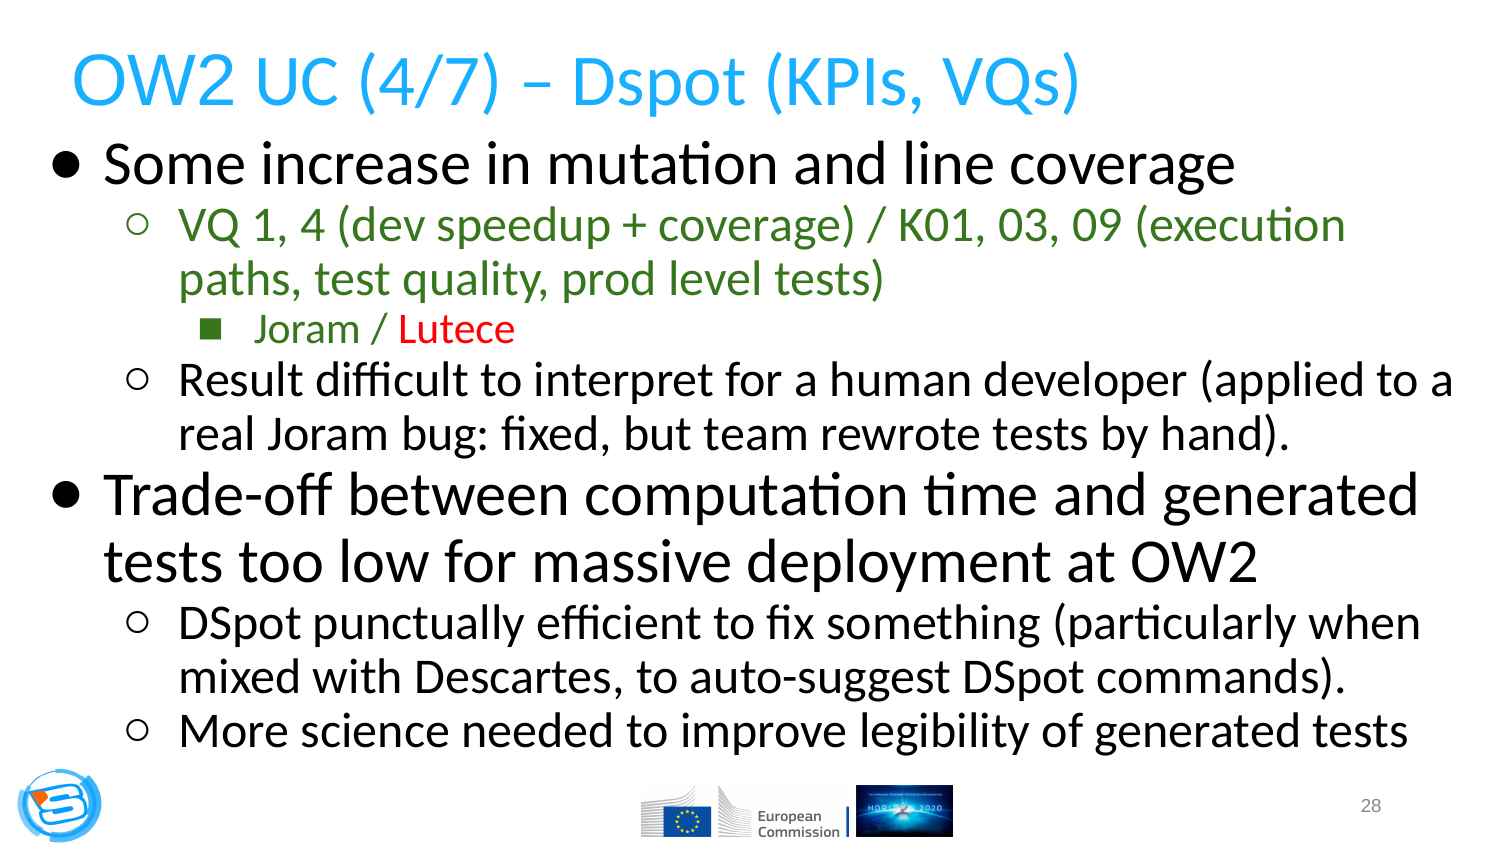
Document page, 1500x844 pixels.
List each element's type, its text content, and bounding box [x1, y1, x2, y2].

picture [641, 785, 849, 837]
text_box OW2 UC (4/7) – Dspot (KPIs, VQs) [65, 15, 1435, 123]
picture [856, 785, 953, 837]
list Some increase in mutation and line coverage VQ 1, 4 (dev speedup + coverage) / K01, 03, 09 (execution paths, test quality, prod level tests) Joram / Lutece Result difficult to interpret for a human developer (applied to a real Joram bug: fixed, but team rewrote tests by hand). Trade-off between computation time and generated tests too low for massive deployment at OW2 DSpot punctually efficient to fix something (particularly when mixed with Descartes, to auto-suggest DSpot commands). More science needed to improve legibility of generated tests [13, 123, 1487, 782]
picture [15, 782, 104, 844]
slide_number ‹#› [1059, 782, 1397, 827]
